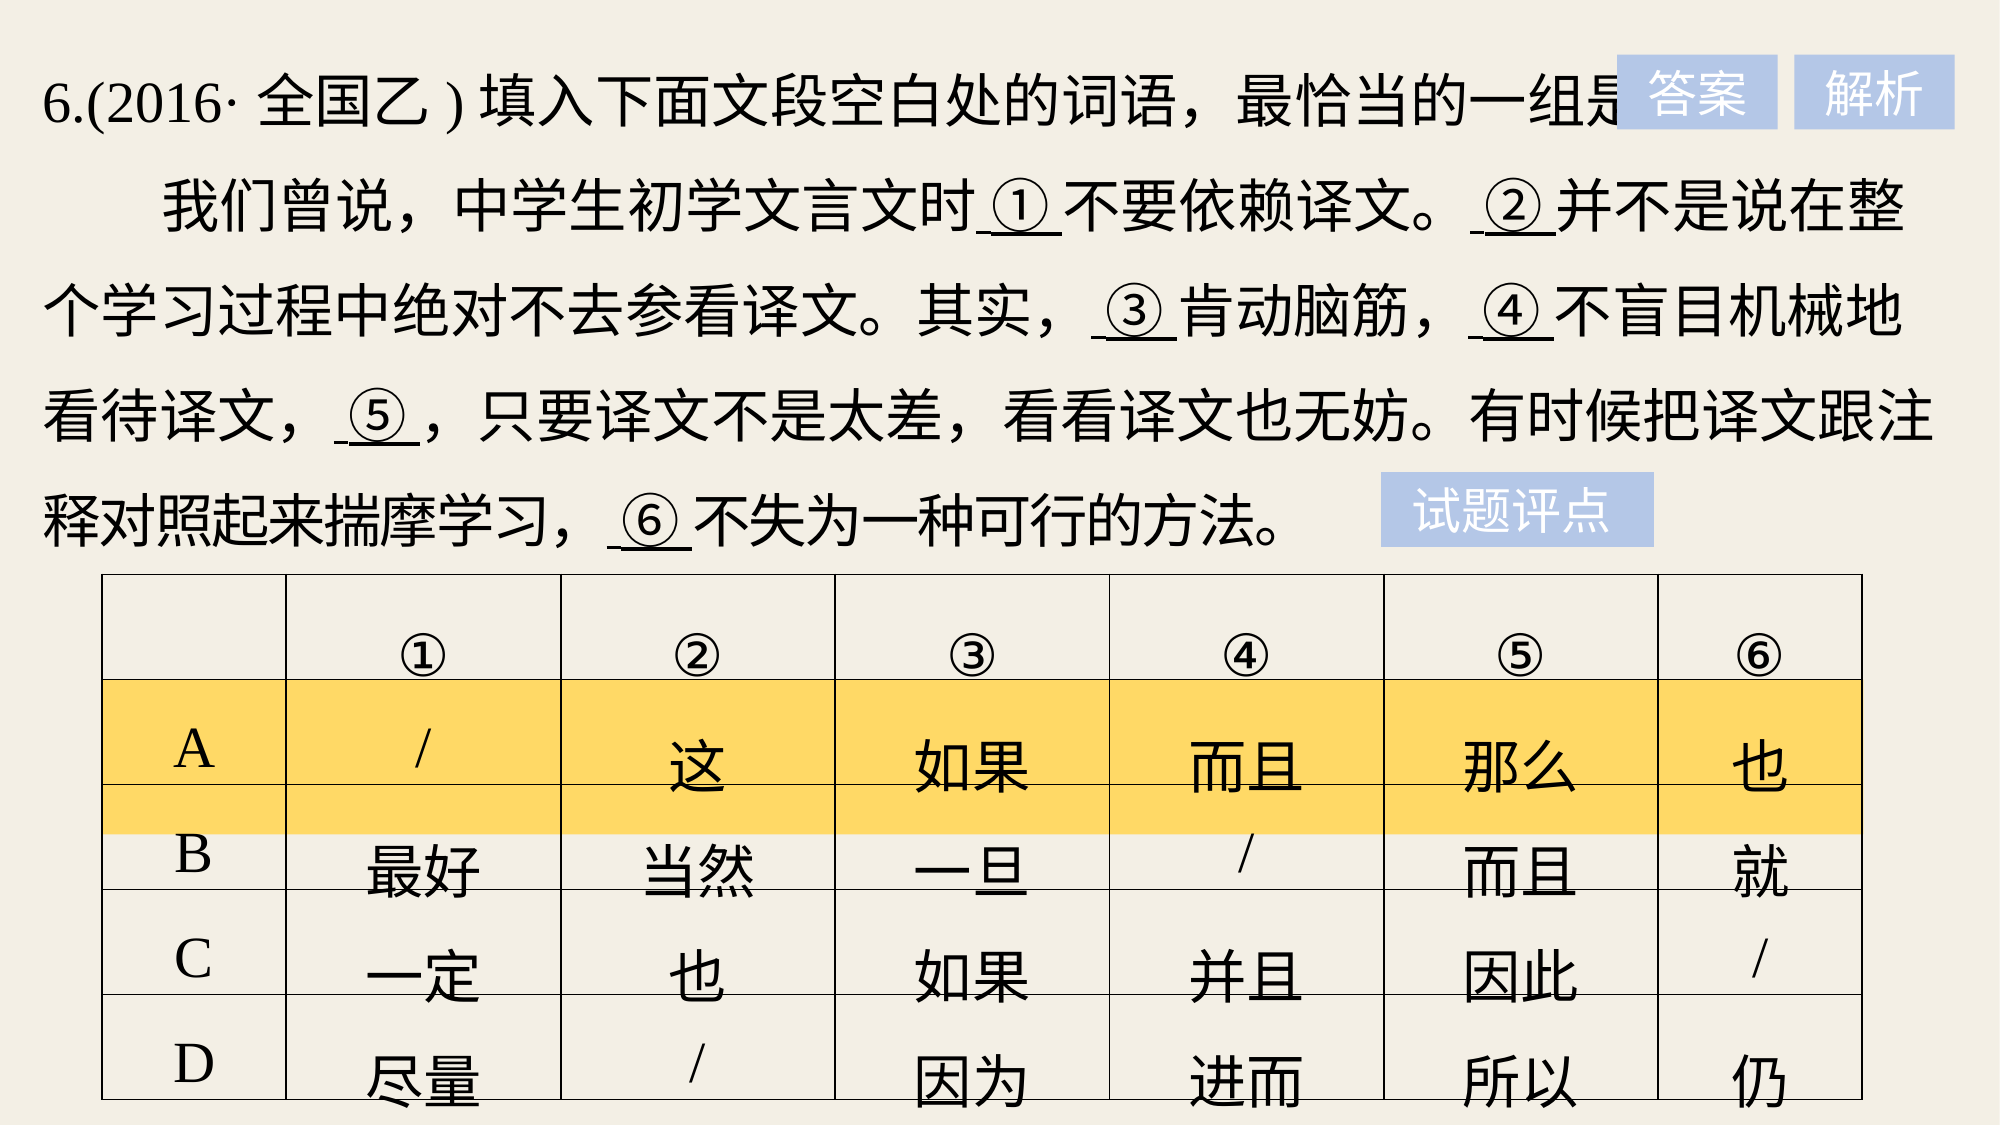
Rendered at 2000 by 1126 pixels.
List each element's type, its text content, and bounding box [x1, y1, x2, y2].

table_cell 这 [562, 680, 834, 784]
table_cell 一定 [287, 890, 560, 994]
table_cell 那么 [1385, 680, 1657, 784]
table_cell 如果 [836, 680, 1109, 784]
table_cell 当然 [562, 785, 834, 889]
table_cell / [1110, 785, 1383, 889]
table_header [103, 575, 285, 679]
text_box 试题评点 [1381, 472, 1654, 547]
table_cell / [287, 680, 560, 784]
table_cell 而且 [1385, 785, 1657, 889]
table_cell 因为 [836, 995, 1109, 1099]
table_header ① [287, 575, 560, 679]
table_cell B [103, 785, 285, 889]
table_cell 进而 [1110, 995, 1383, 1099]
table_cell 也 [562, 890, 834, 994]
text_box 答案 [1617, 54, 1778, 130]
table_header ③ [836, 575, 1109, 679]
table_cell 也 [1659, 680, 1861, 784]
table_cell 因此 [1385, 890, 1657, 994]
table_cell 仍 [1659, 995, 1861, 1099]
table_cell 最好 [287, 785, 560, 889]
table_cell / [562, 995, 834, 1099]
table_header ④ [1110, 575, 1383, 679]
table_header ② [562, 575, 834, 679]
table_cell 所以 [1385, 995, 1657, 1099]
table_cell A [103, 680, 285, 784]
table_header ⑥ [1659, 575, 1861, 679]
table_cell 就 [1659, 785, 1861, 889]
table_cell 并且 [1110, 890, 1383, 994]
table_cell C [103, 890, 285, 994]
text_box 解析 [1794, 54, 1955, 130]
table_cell / [1659, 890, 1861, 994]
table_cell 如果 [836, 890, 1109, 994]
table_cell D [103, 995, 285, 1099]
table_cell 尽量 [287, 995, 560, 1099]
table_cell 而且 [1110, 680, 1383, 784]
table_cell 一旦 [836, 785, 1109, 889]
table_header ⑤ [1385, 575, 1657, 679]
text_box 6.(2016·全国乙)填入下面文段空白处的词语，最恰当的一组是 我们曾说，中学生初学文言文时 ① 不要依赖译文。 ② 并不是说在整个学习过程中绝对不去参看译文。其实， ③ 肯动脑筋， ④ 不盲目机械地看待译文， ⑤ ，只要译文不是太差，看看译文也无妨。有时候把译文跟注释对照起来揣摩学习， ⑥ 不失为一种可行的方法。 [22, 19, 1955, 564]
